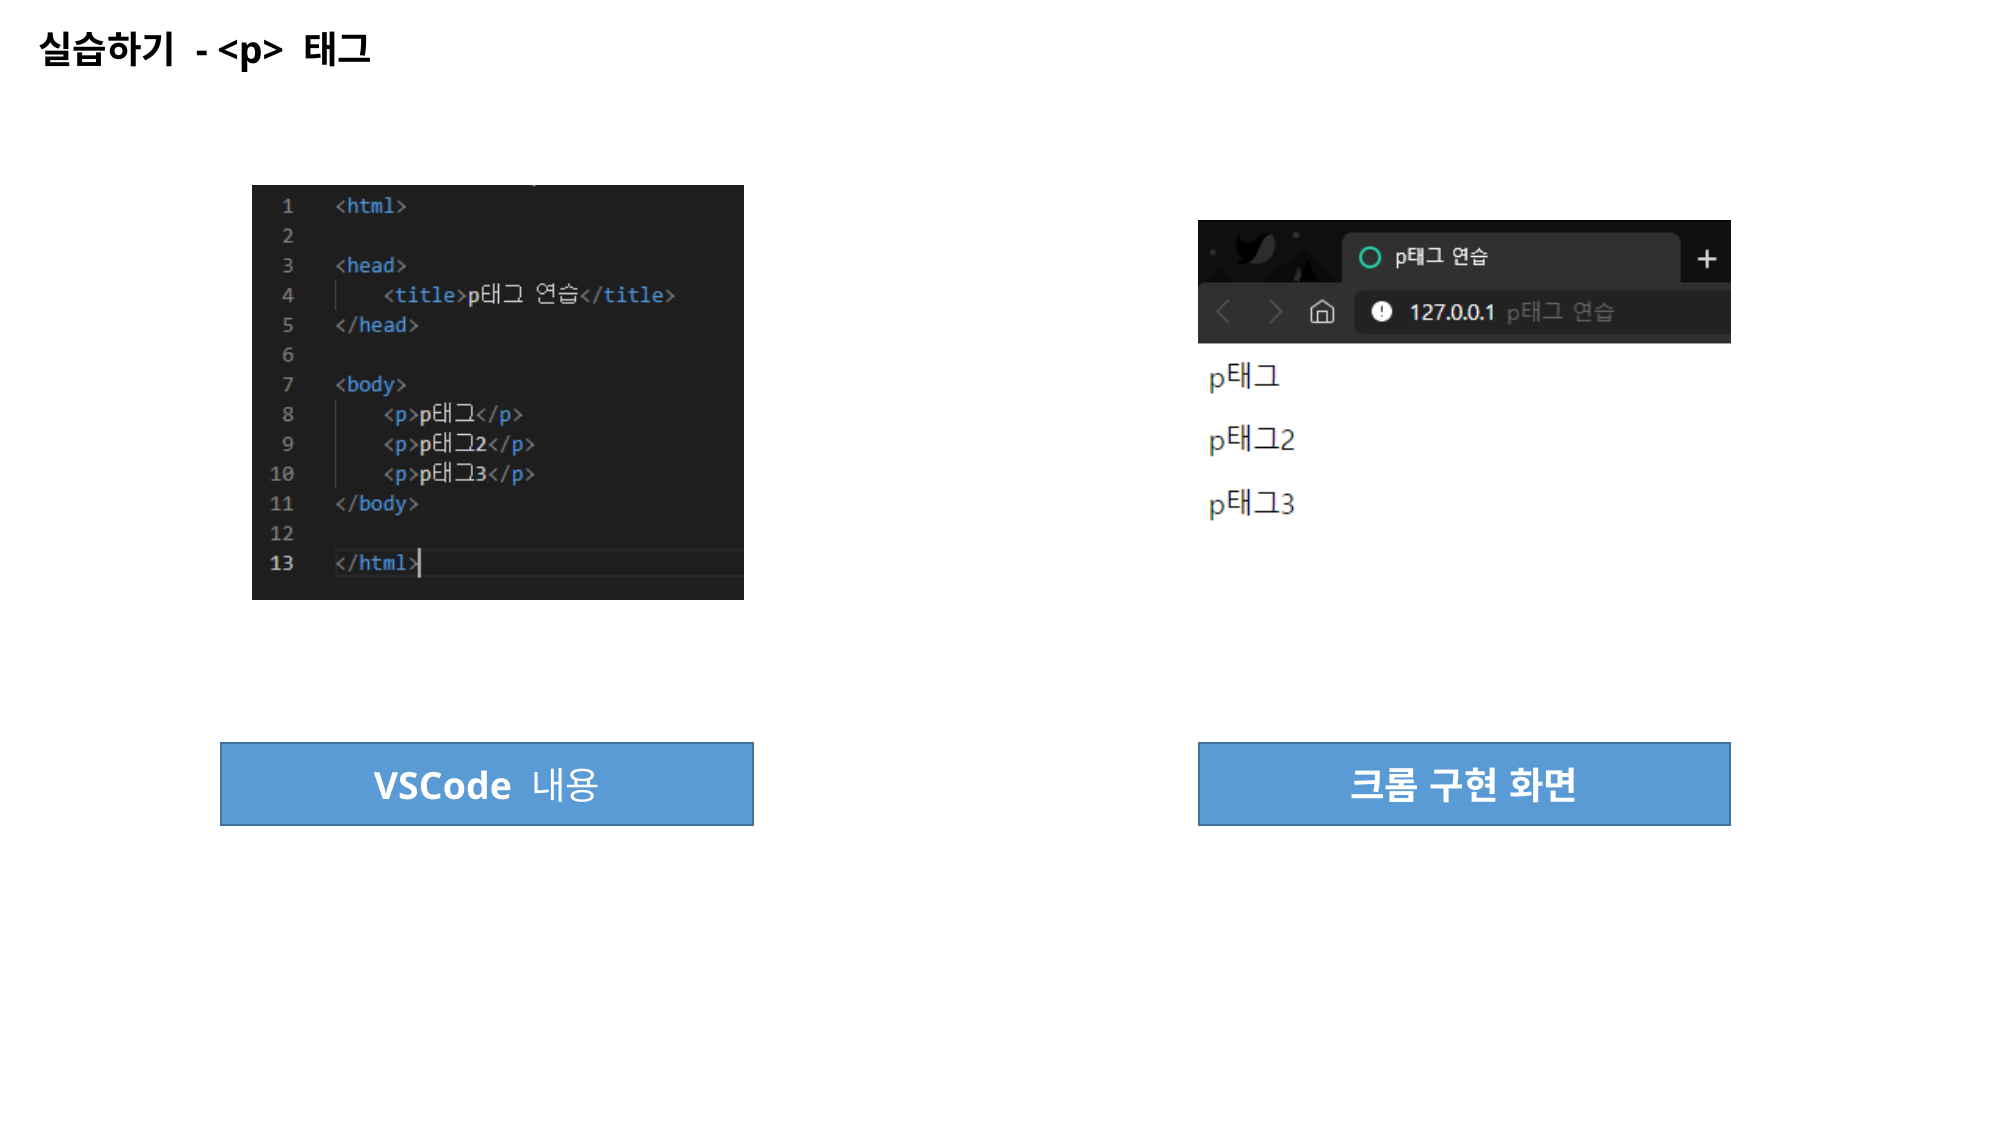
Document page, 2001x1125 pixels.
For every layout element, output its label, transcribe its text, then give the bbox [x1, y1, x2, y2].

text_box 크롬 구현 화면 [1198, 742, 1731, 826]
picture [1198, 220, 1731, 566]
picture [252, 185, 744, 600]
text_box 실습하기 - <p> 태그 [23, 18, 436, 79]
text_box VSCode 내용 [220, 742, 754, 826]
